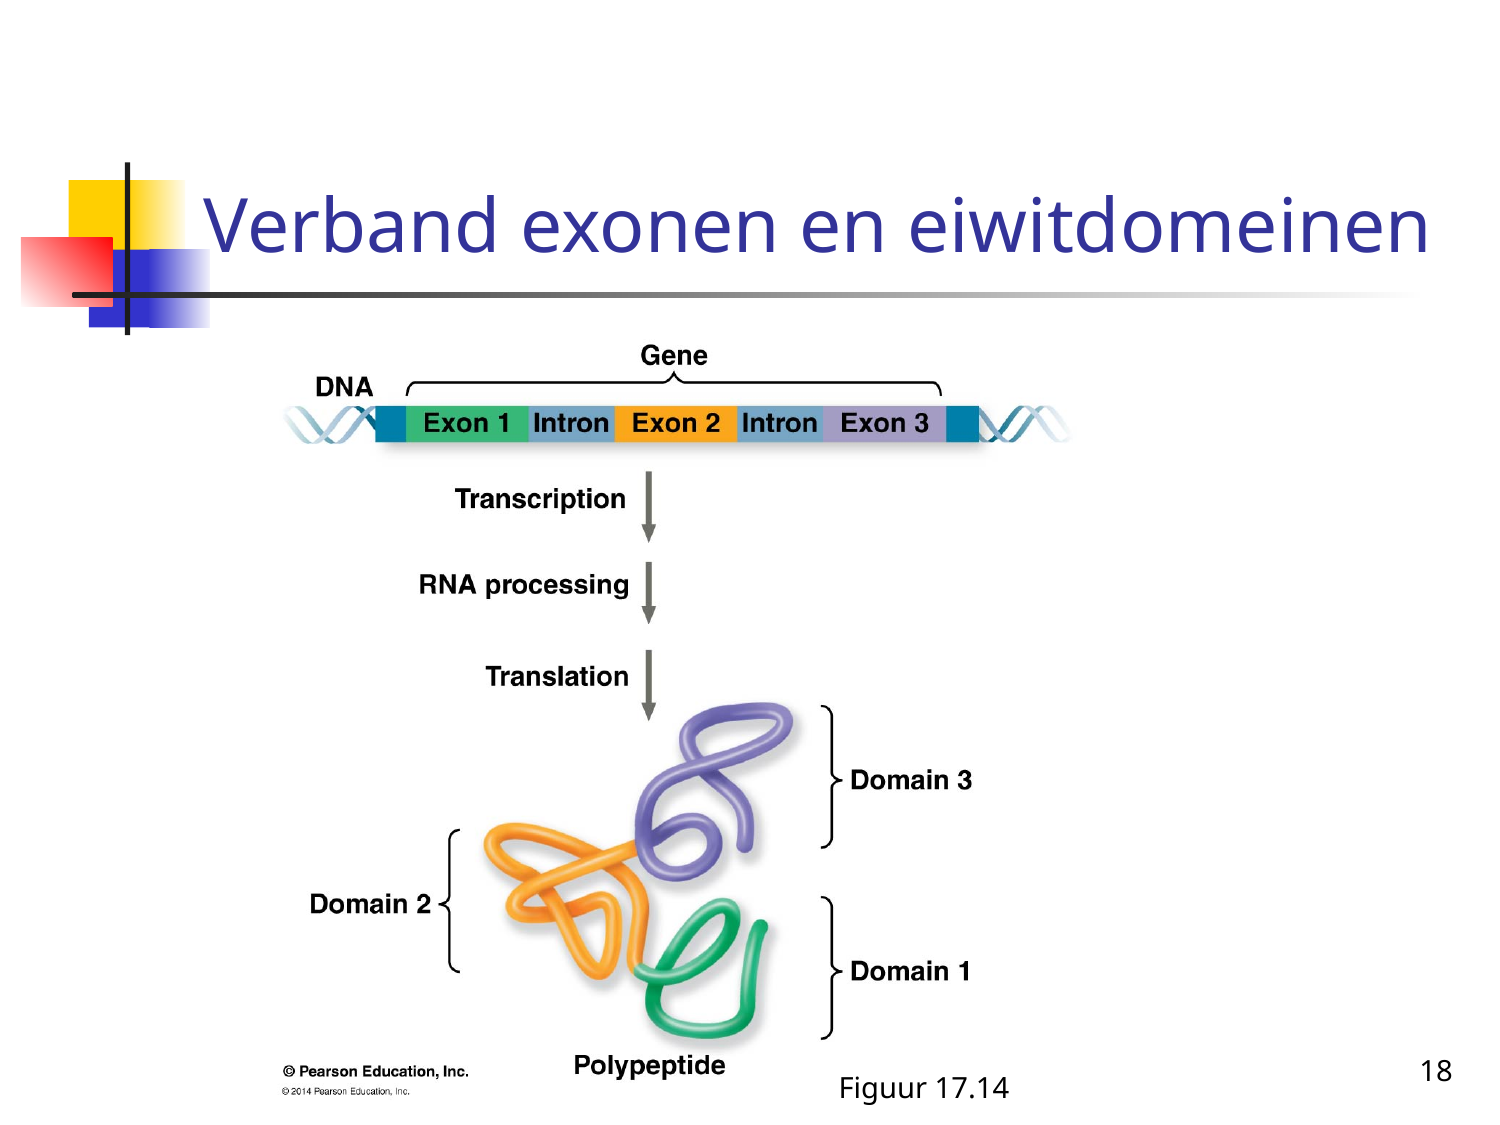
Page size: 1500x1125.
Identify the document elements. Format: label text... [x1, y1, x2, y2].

slide_number 18 [1154, 1023, 1468, 1100]
picture [277, 339, 1077, 1103]
title Verband exonen en eiwitdomeinen [188, 35, 1468, 275]
